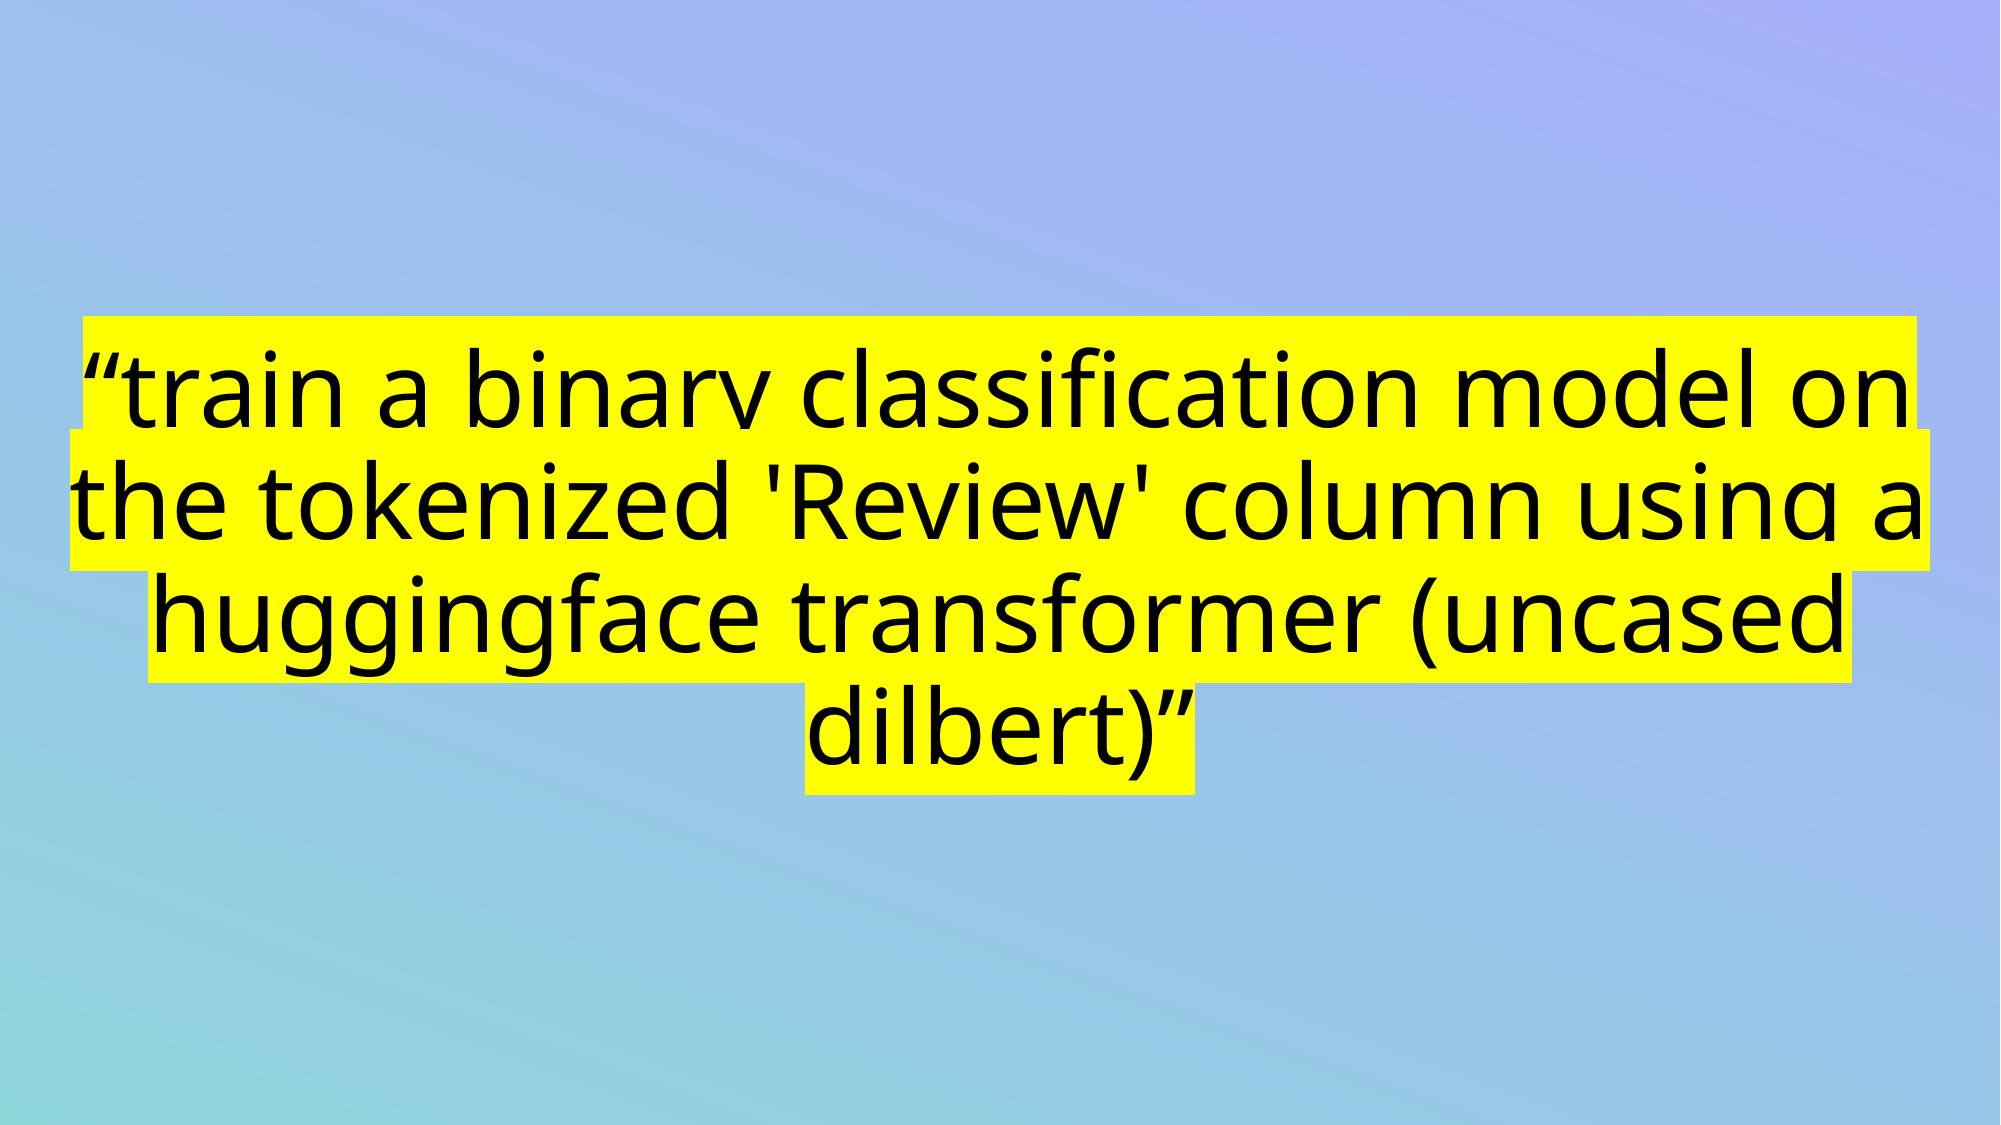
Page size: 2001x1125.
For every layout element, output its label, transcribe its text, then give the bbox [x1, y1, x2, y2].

list “train a binary classification model on the tokenized 'Review' column using a huggingface transformer (uncased dilbert)” [51, 366, 1949, 758]
